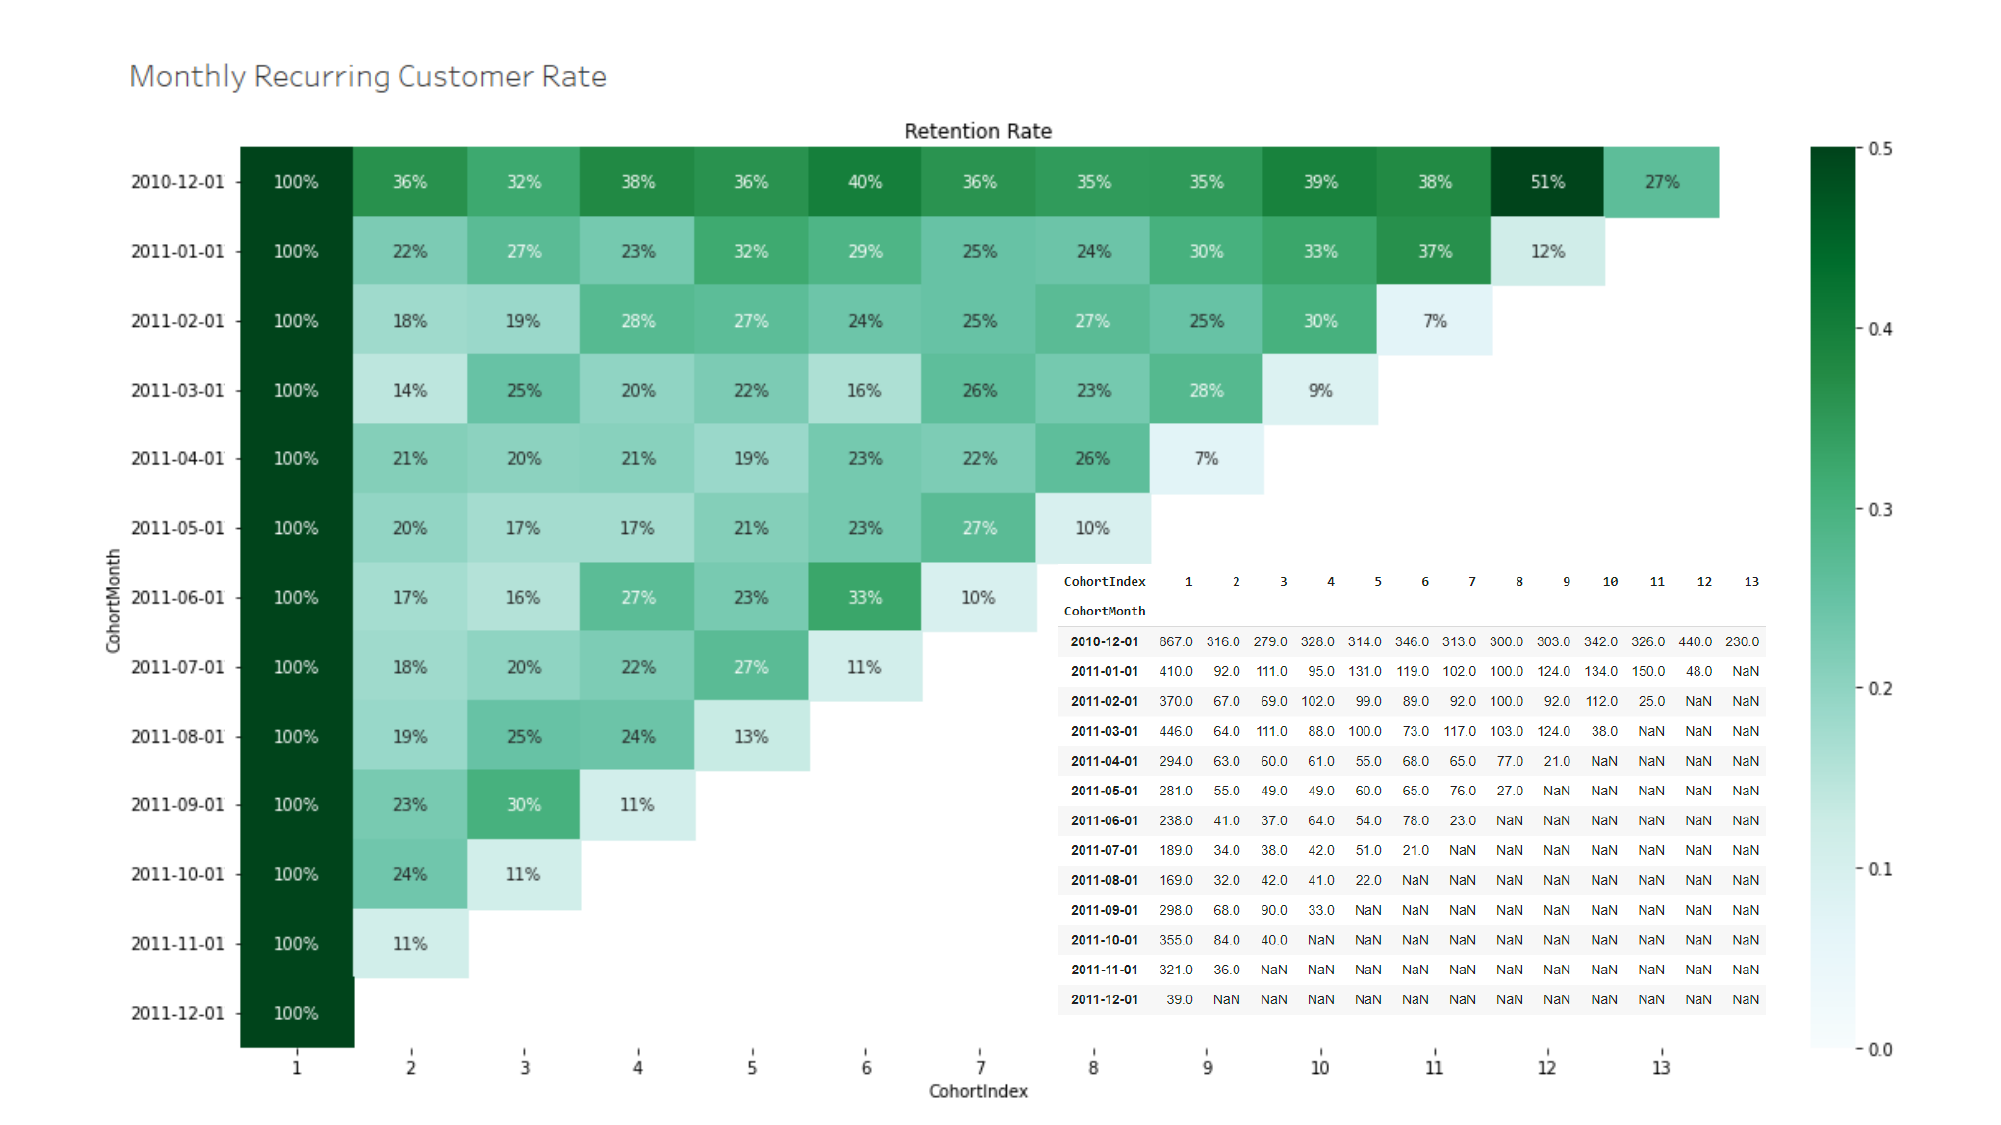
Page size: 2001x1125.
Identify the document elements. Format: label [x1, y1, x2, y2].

picture [90, 44, 1912, 1121]
